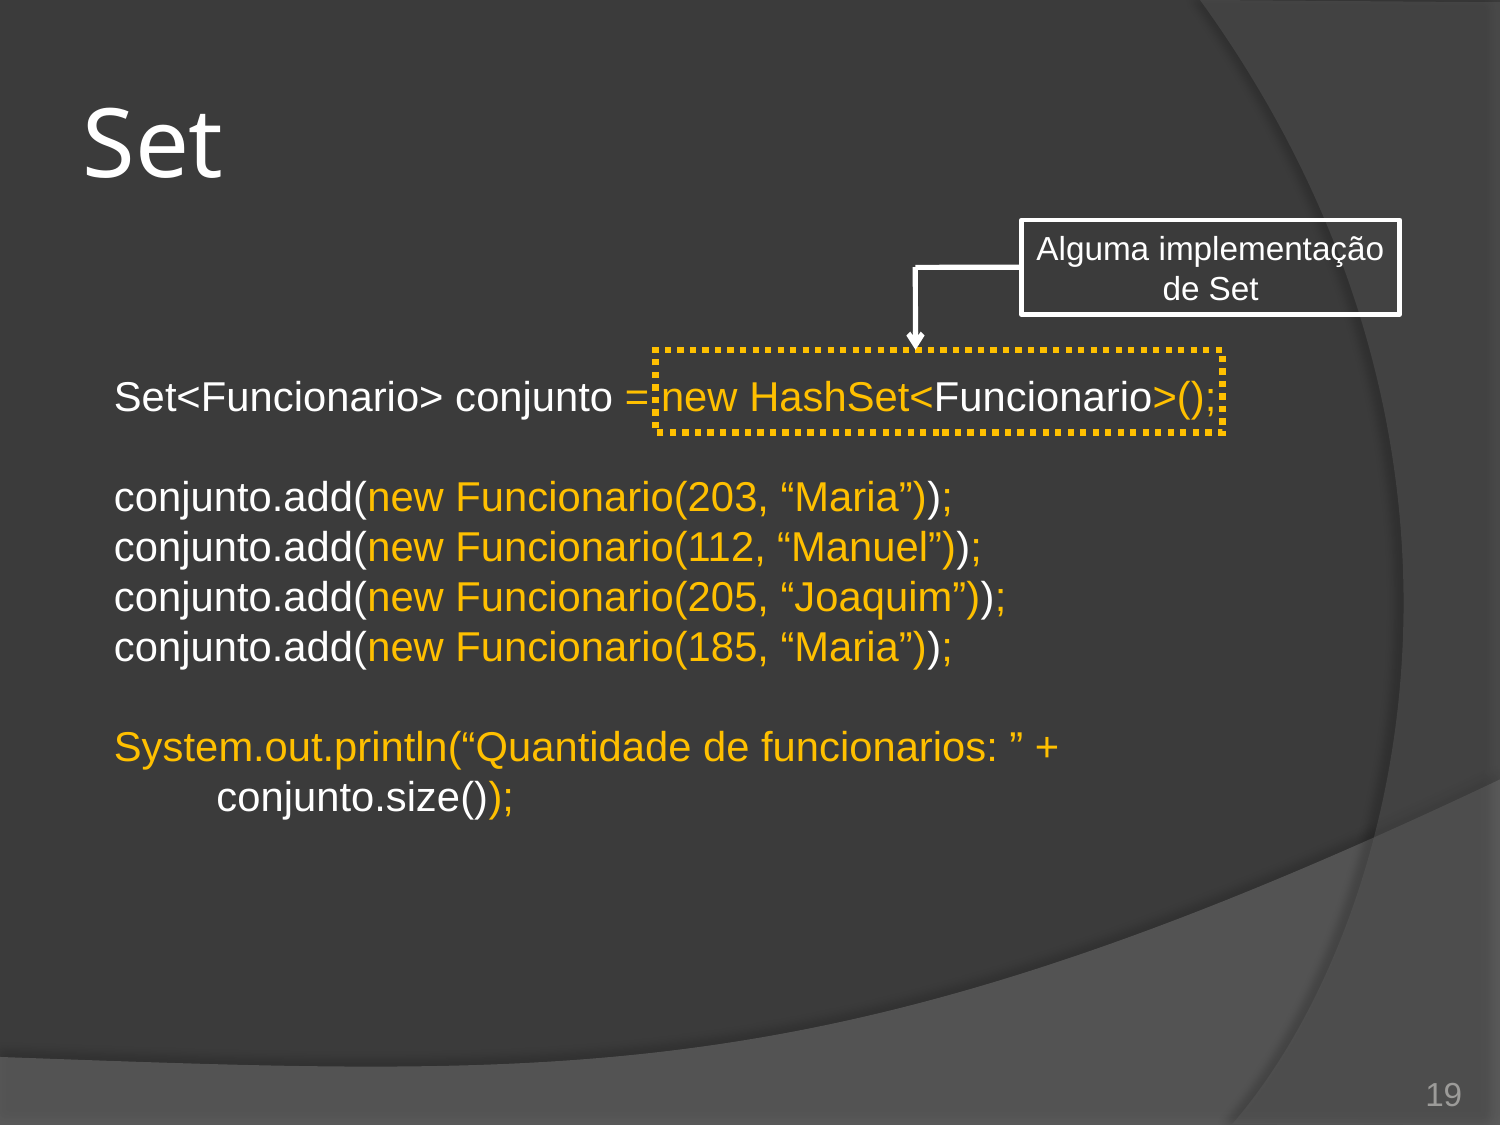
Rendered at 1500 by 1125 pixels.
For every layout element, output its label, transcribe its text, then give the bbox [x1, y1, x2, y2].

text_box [655, 219, 1400, 433]
title Set [74, 44, 1400, 233]
list Set<Funcionario> conjunto = new HashSet<Funcionario>(); conjunto.add(new Funcionario(203, “Maria”)); conjunto.add(new Funcionario(112, “Manuel”)); conjunto.add(new Funcionario(205, “Joaquim”)); conjunto.add(new Funcionario(185, “Maria”)); System.out.println(“Quantidade de funcionarios: ” + conjunto.size()); [74, 262, 1301, 1006]
slide_number 19 [1337, 1053, 1463, 1114]
